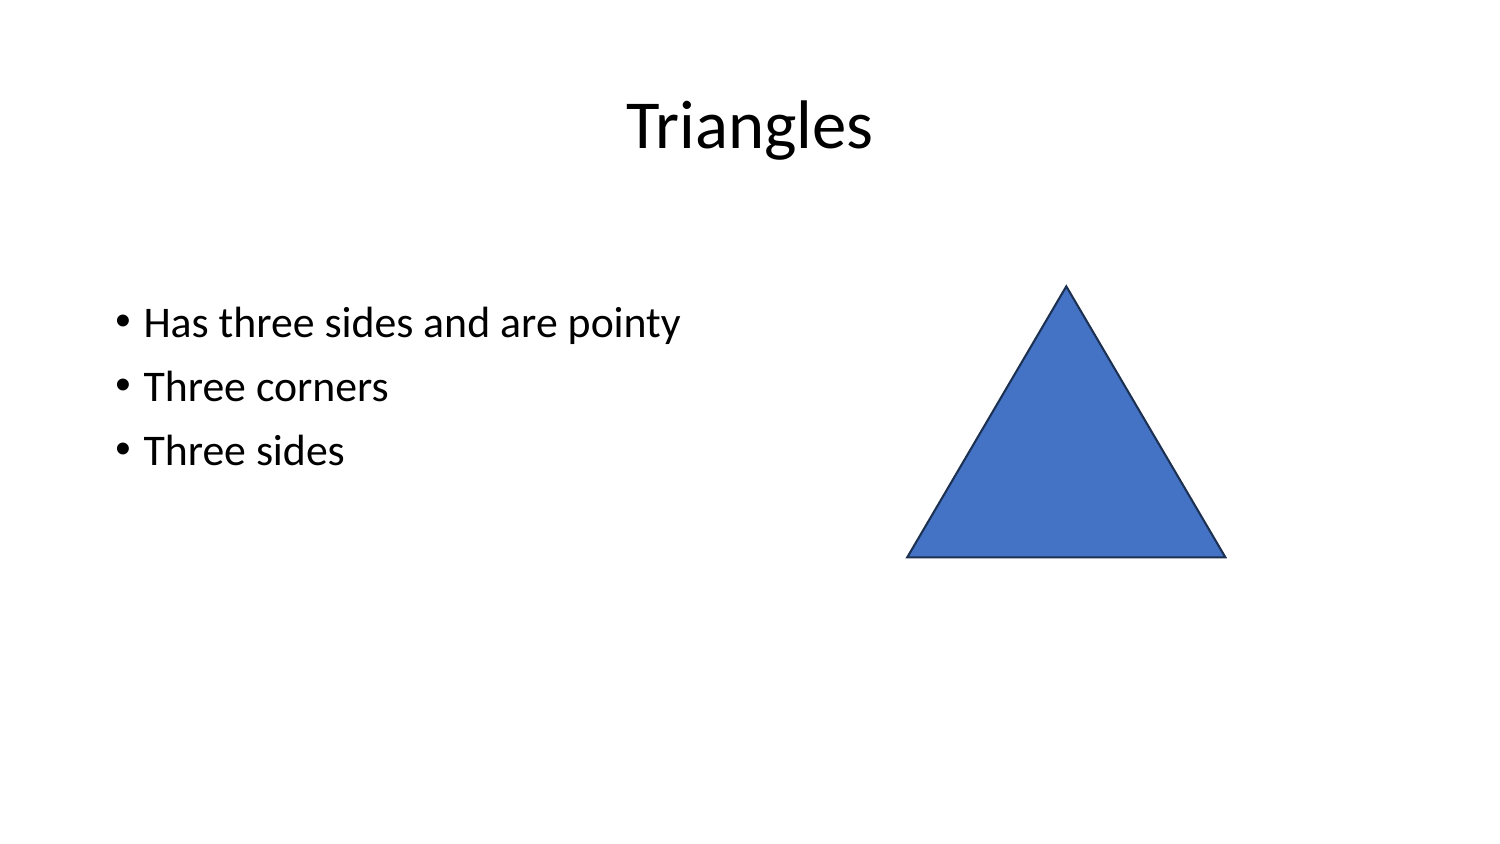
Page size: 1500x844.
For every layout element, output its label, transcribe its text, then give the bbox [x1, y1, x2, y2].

list Has three sides and are pointy Three corners Three sides [103, 224, 1397, 760]
text_box [907, 286, 1226, 558]
title Triangles [103, 44, 1397, 208]
